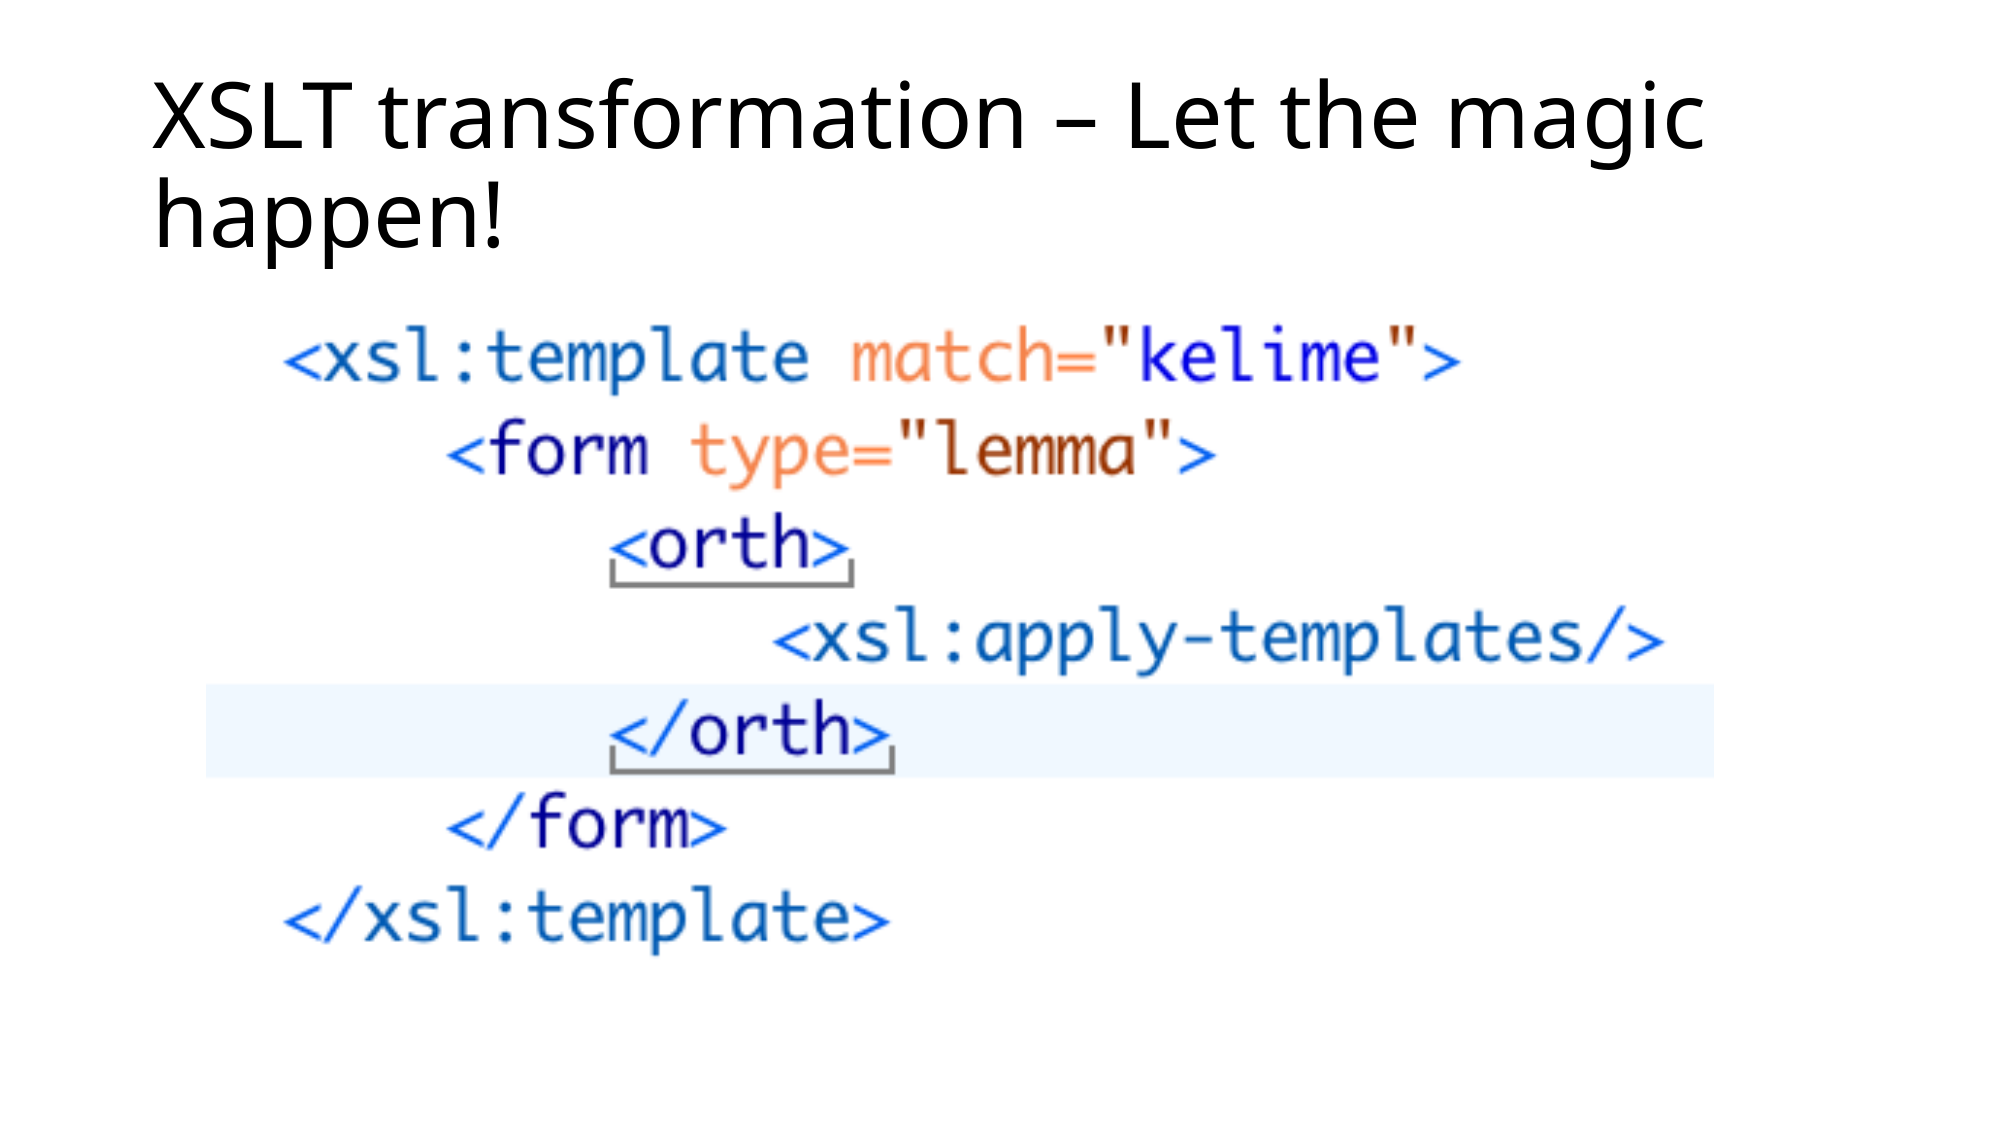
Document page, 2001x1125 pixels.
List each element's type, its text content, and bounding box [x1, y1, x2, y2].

title XSLT transformation – Let the magic happen! [137, 59, 1863, 278]
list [206, 306, 1714, 971]
